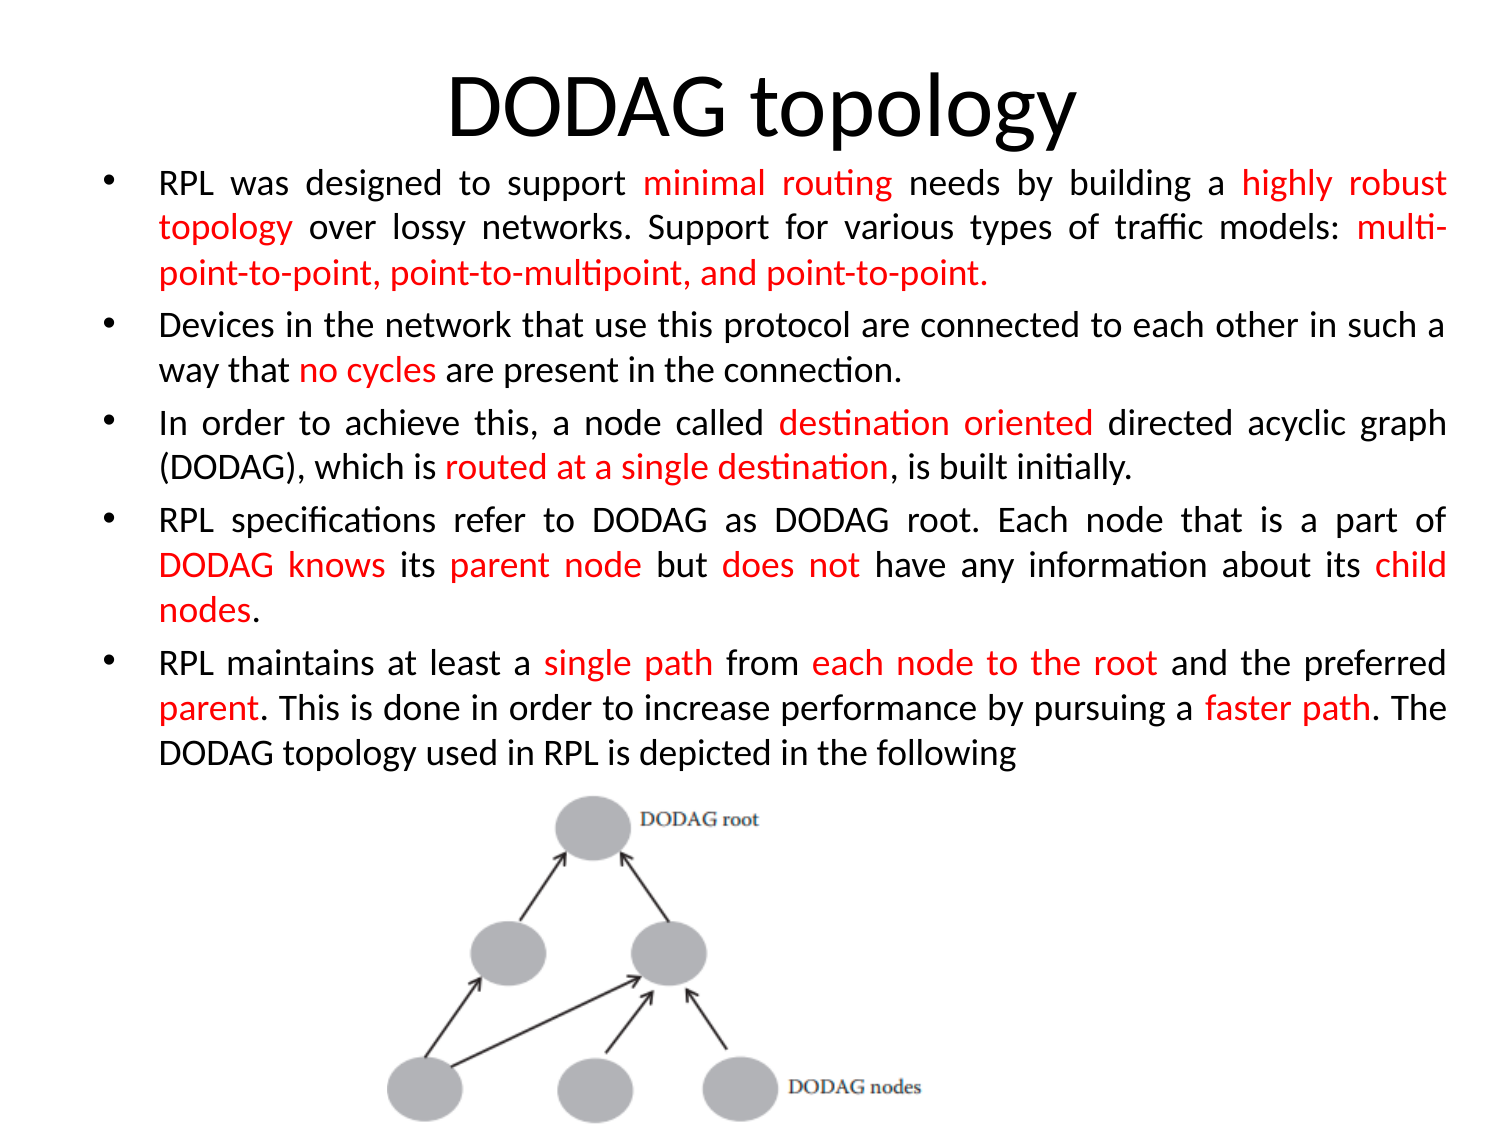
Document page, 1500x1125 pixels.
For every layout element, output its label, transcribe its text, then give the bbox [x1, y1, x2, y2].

title DODAG topology [87, 24, 1438, 149]
picture [387, 776, 938, 1125]
list RPL was designed to support minimal routing needs by building a highly robust topology over lossy networks. Support for various types of traffic models: multi-point-to-point, point-to-multipoint, and point-to-point. Devices in the network that use this protocol are connected to each other in such a way that no cycles are present in the connection. In order to achieve this, a node called destination oriented directed acyclic graph (DODAG), which is routed at a single destination, is built initially. RPL specifications refer to DODAG as DODAG root. Each node that is a part of DODAG knows its parent node but does not have any information about its child nodes. RPL maintains at least a single path from each node to the root and the preferred parent. This is done in order to increase performance by pursuing a faster path. The DODAG topology used in RPL is depicted in the following [87, 149, 1463, 1025]
